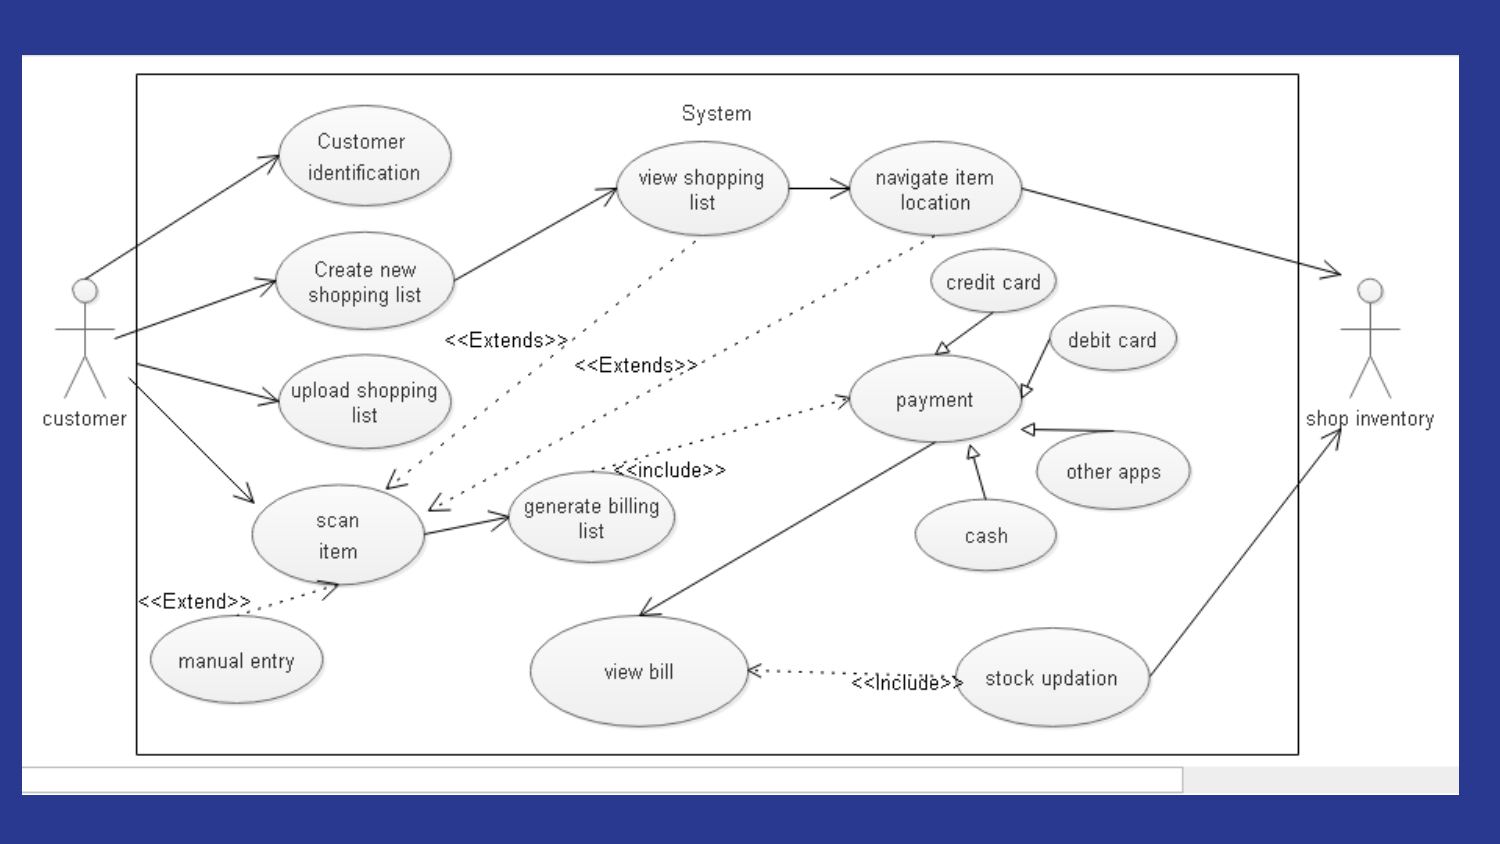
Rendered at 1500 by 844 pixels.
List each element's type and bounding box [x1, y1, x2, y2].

picture [22, 55, 1459, 795]
